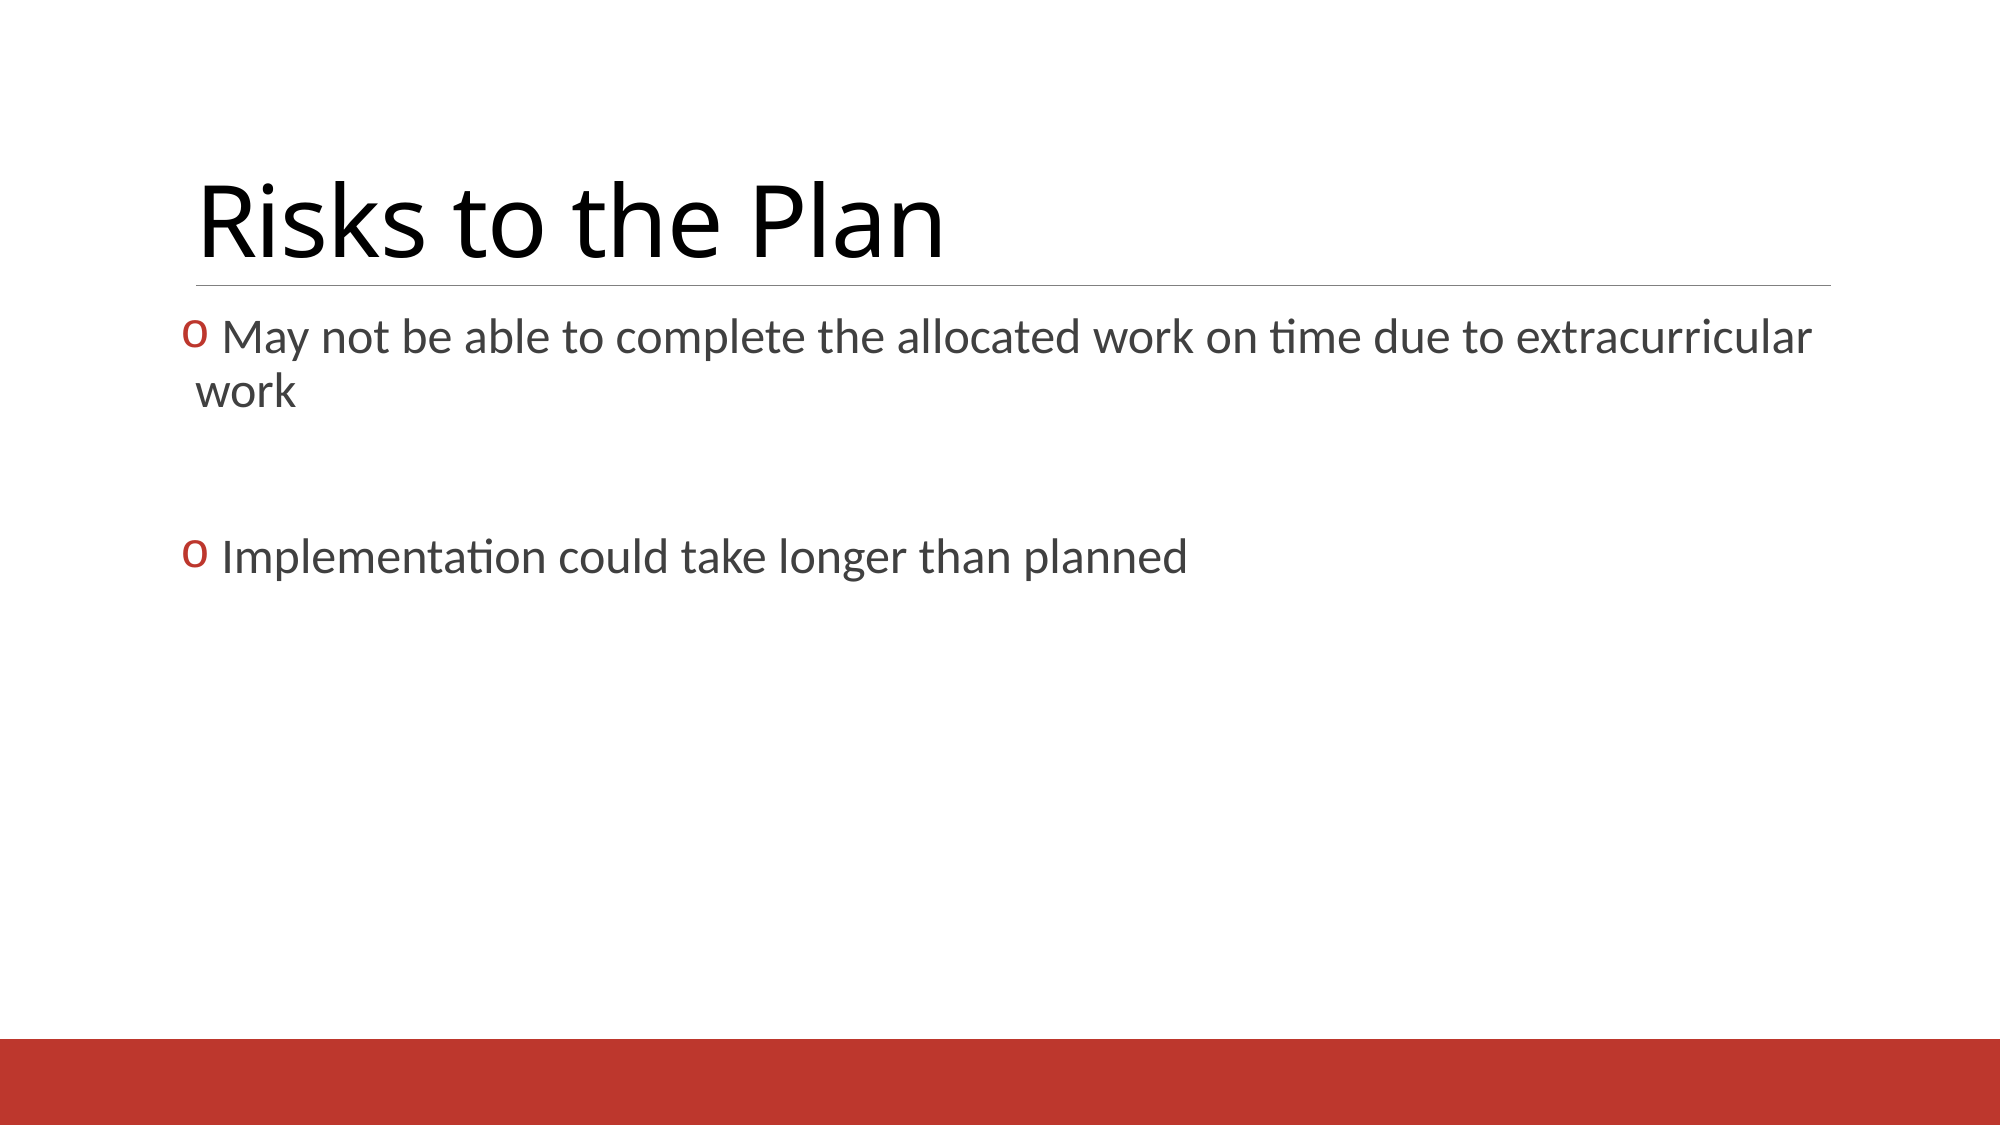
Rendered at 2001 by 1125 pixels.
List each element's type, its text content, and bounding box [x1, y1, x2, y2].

list May not be able to complete the allocated work on time due to extracurricular work Implementation could take longer than planned [180, 302, 1830, 963]
title Risks to the Plan [180, 47, 1830, 285]
